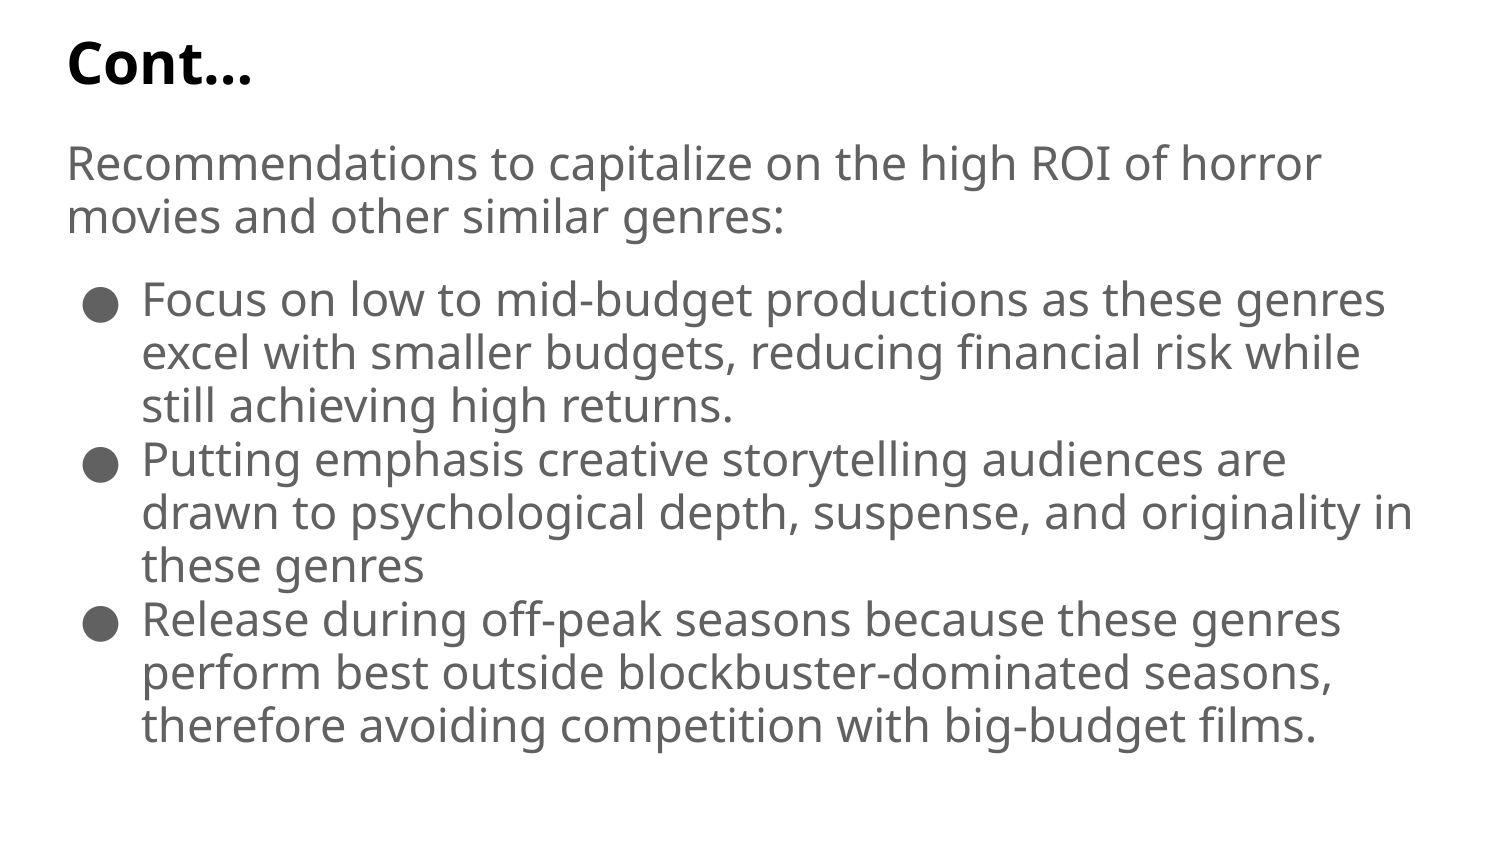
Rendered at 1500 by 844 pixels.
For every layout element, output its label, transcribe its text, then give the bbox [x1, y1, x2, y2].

title Cont… [51, 10, 1449, 105]
list Recommendations to capitalize on the high ROI of horror movies and other similar genres: Focus on low to mid-budget productions as these genres excel with smaller budgets, reducing financial risk while still achieving high returns. Putting emphasis creative storytelling audiences are drawn to psychological depth, suspense, and originality in these genres Release during off-peak seasons because these genres perform best outside blockbuster-dominated seasons, therefore avoiding competition with big-budget films. [51, 123, 1449, 844]
